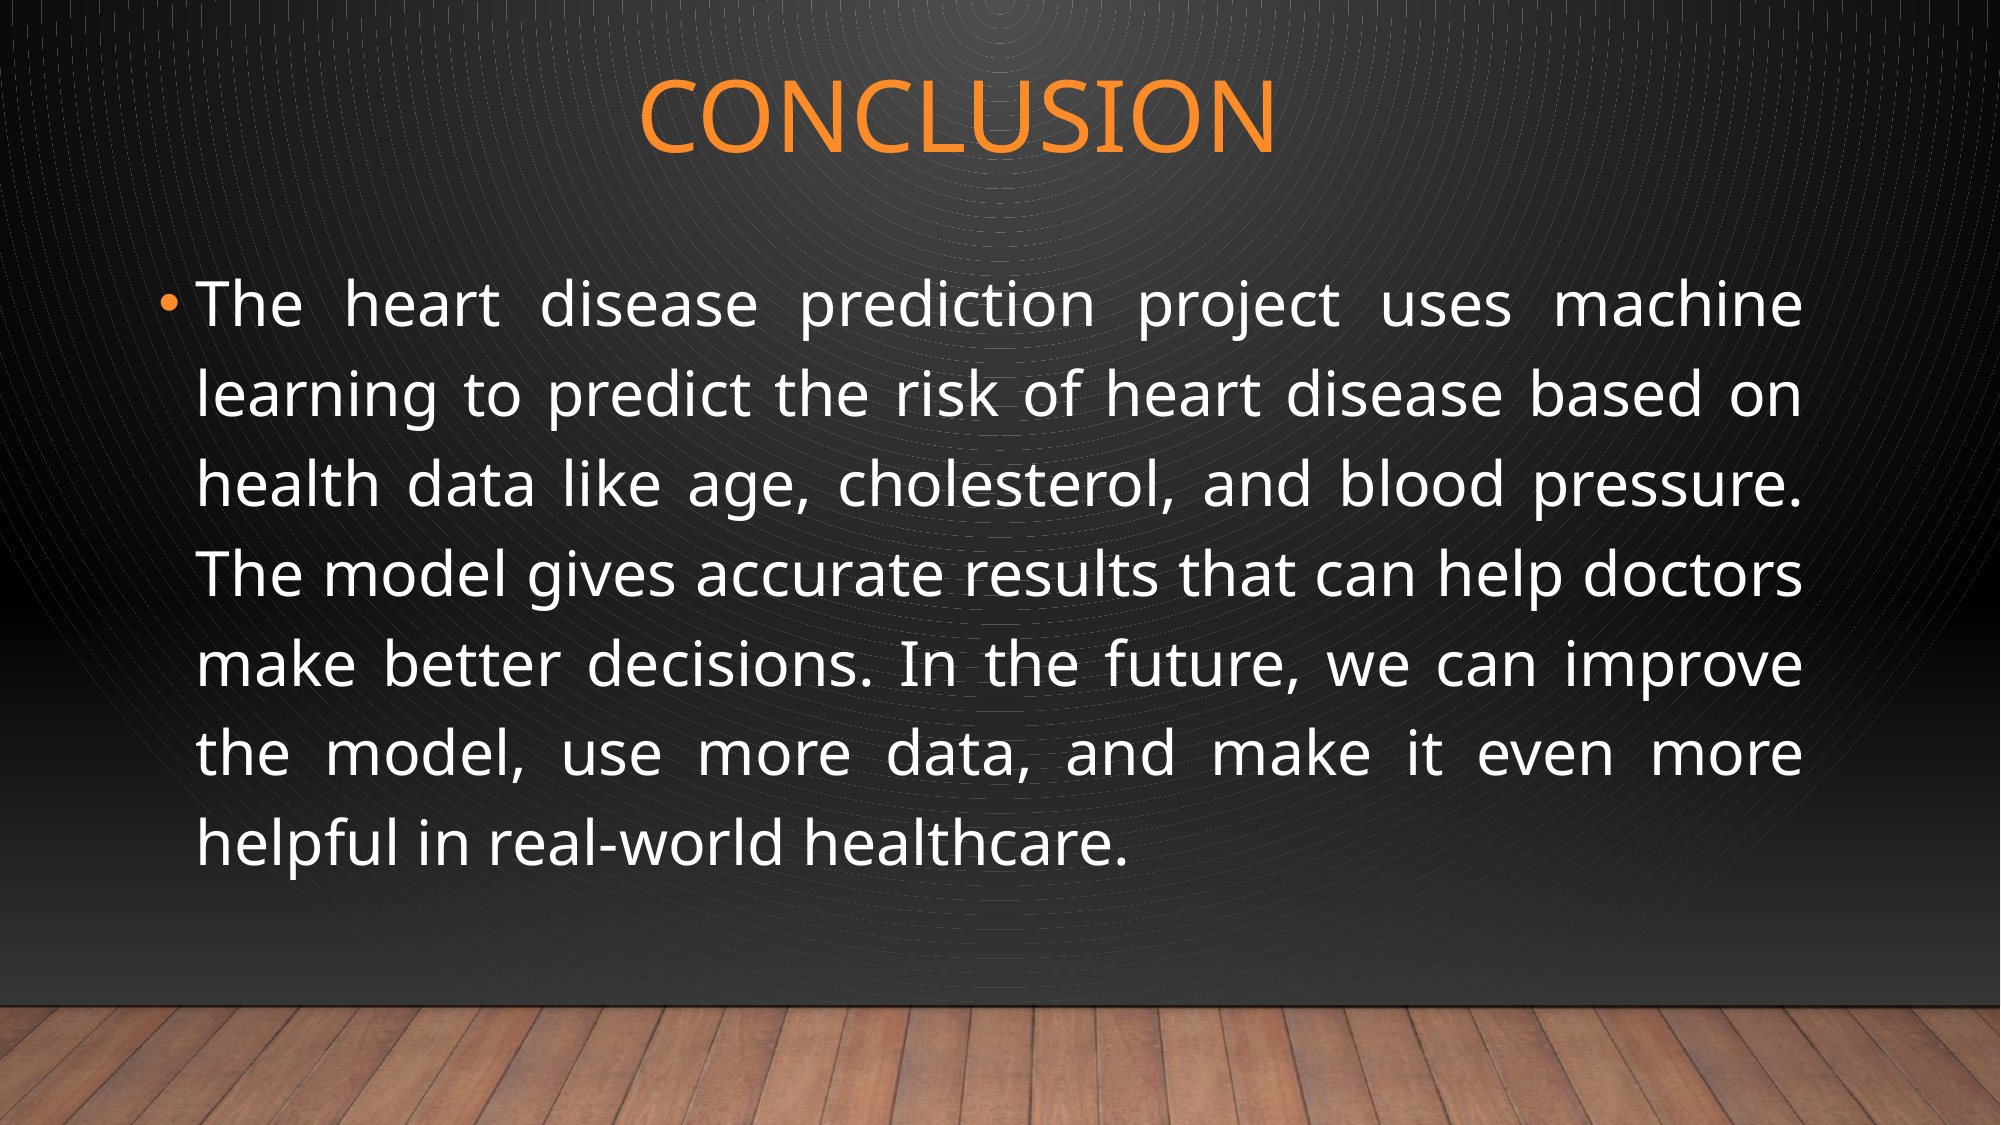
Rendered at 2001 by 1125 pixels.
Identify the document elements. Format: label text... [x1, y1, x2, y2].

picture [0, 1005, 2000, 1125]
list The heart disease prediction project uses machine learning to predict the risk of heart disease based on health data like age, cholesterol, and blood pressure. The model gives accurate results that can help doctors make better decisions. In the future, we can improve the model, use more data, and make it even more helpful in real-world healthcare. [143, 241, 1823, 889]
title conclusion [196, 34, 1722, 207]
